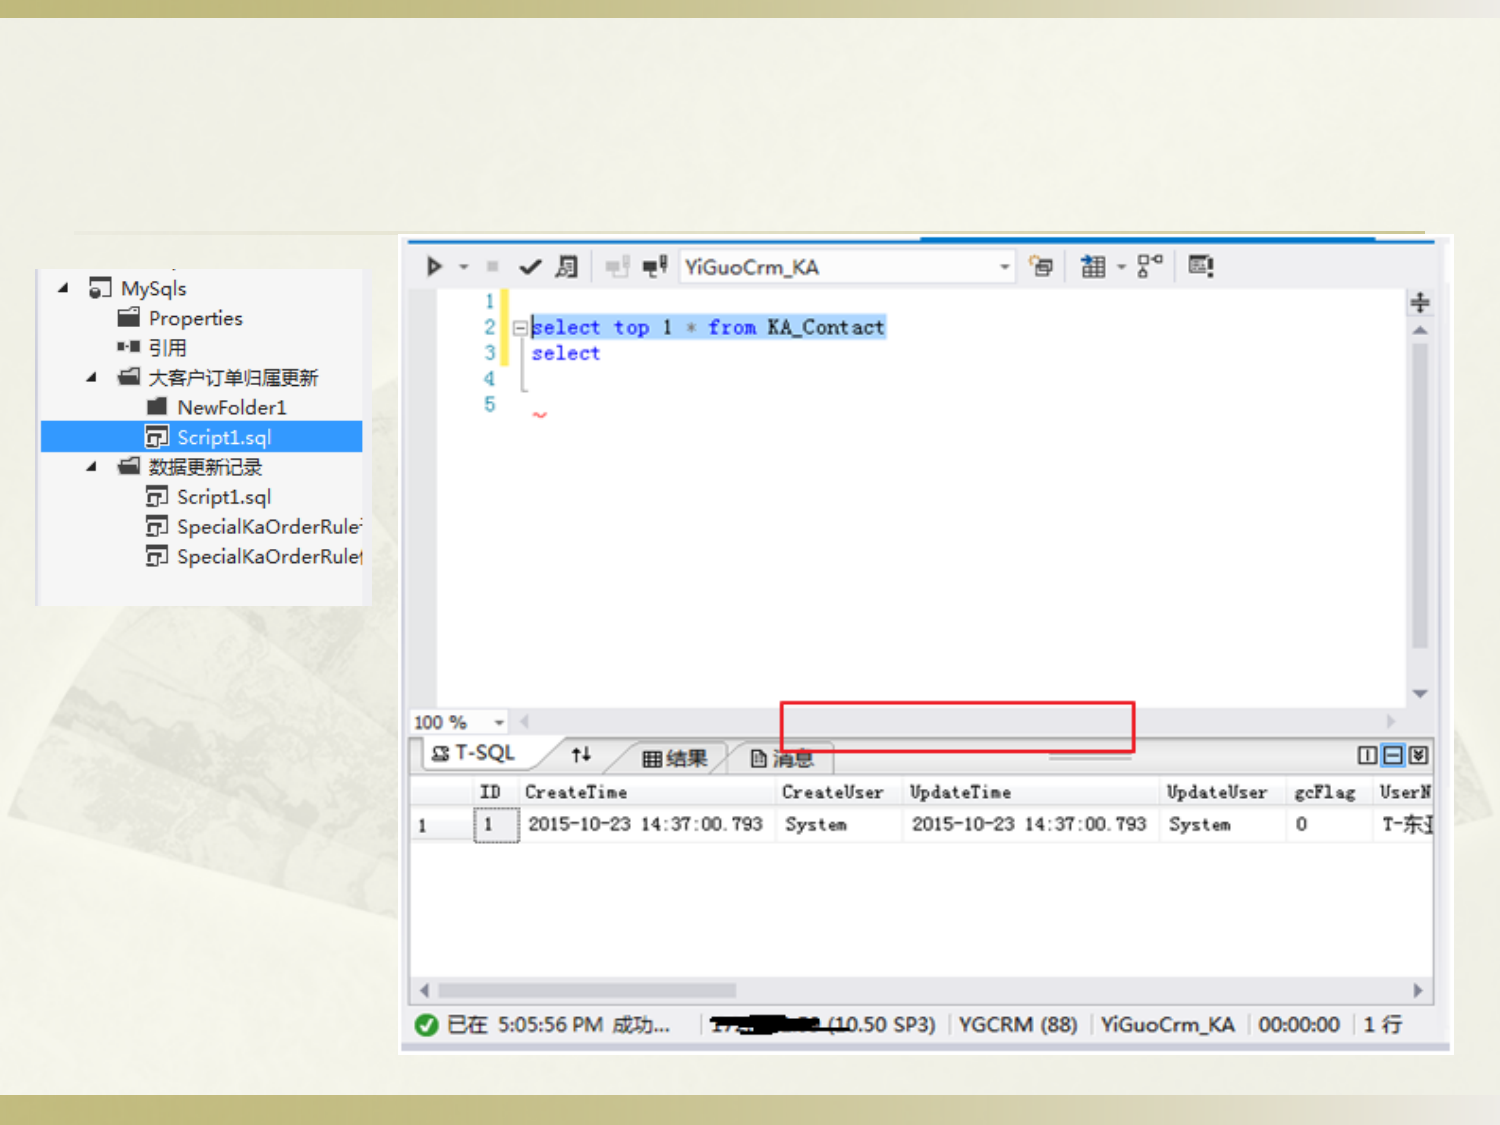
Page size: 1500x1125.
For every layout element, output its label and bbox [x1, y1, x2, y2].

picture [34, 268, 372, 606]
picture [397, 233, 1454, 1056]
